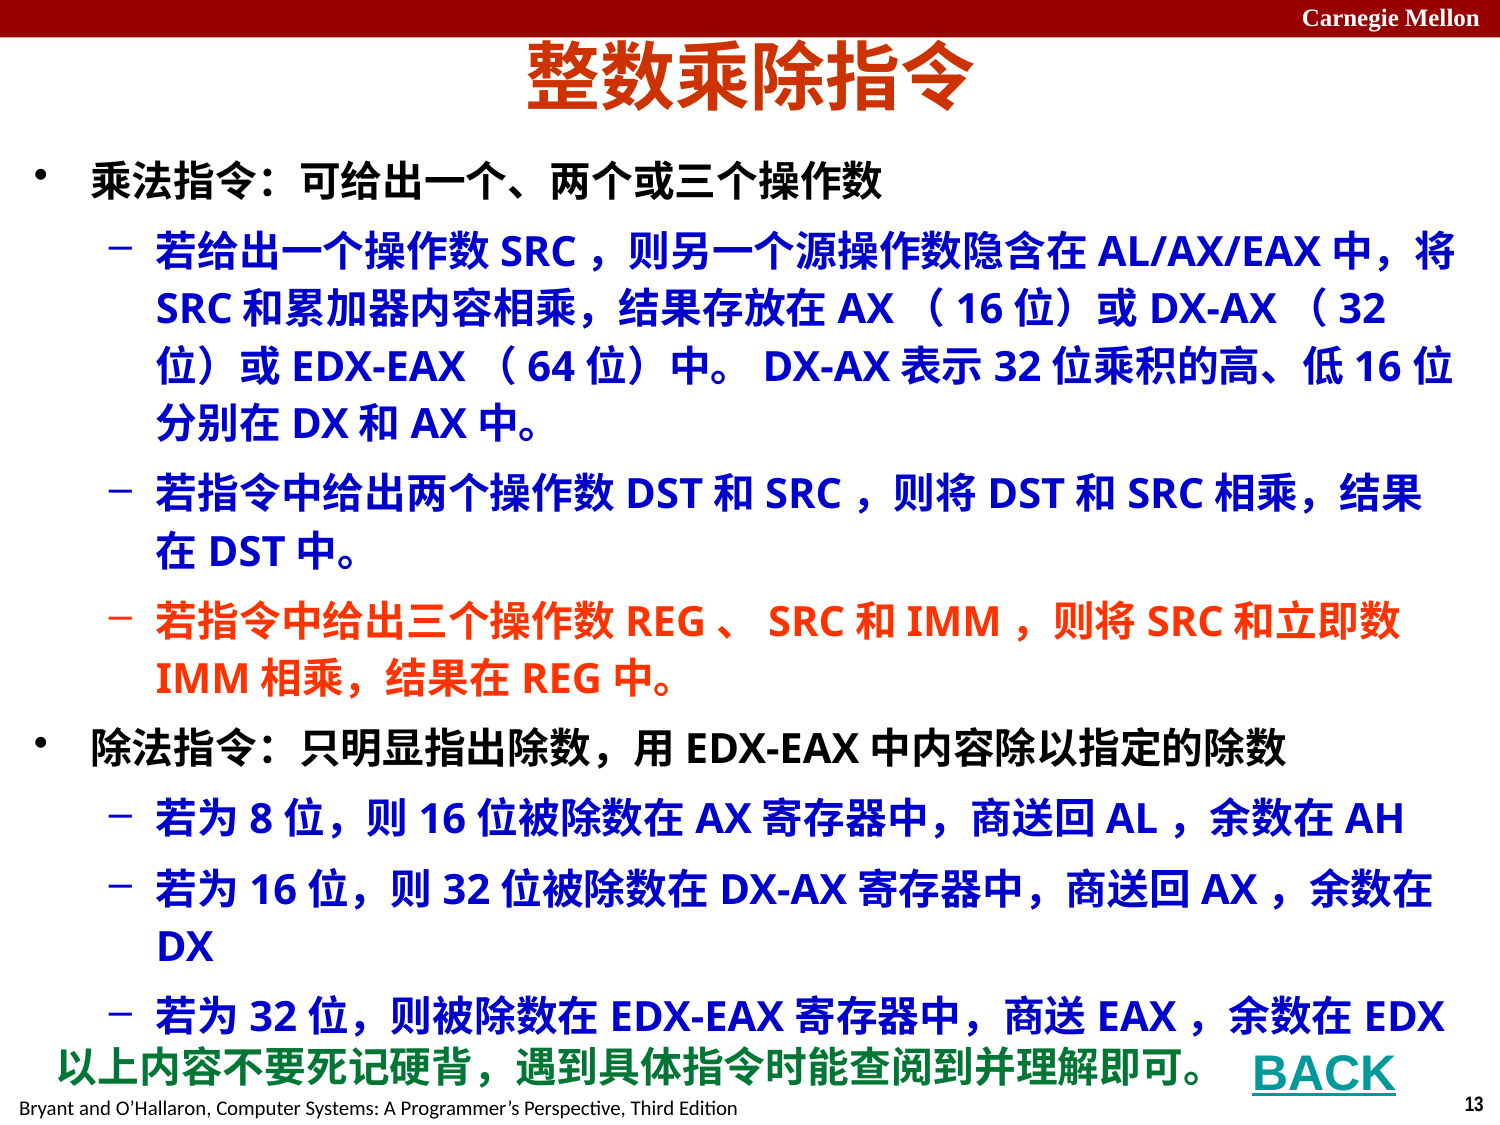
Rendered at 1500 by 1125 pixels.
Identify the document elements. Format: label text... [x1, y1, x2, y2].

text_box 乘法指令：可给出一个、两个或三个操作数 若给出一个操作数SRC，则另一个源操作数隐含在AL/AX/EAX中，将SRC和累加器内容相乘，结果存放在AX（16位）或DX-AX（32位）或EDX-EAX（64位）中。DX-AX表示32位乘积的高、低16位分别在DX和AX中。 若指令中给出两个操作数DST和SRC，则将DST和SRC相乘，结果在DST中。 若指令中给出三个操作数REG、SRC和IMM，则将SRC和立即数IMM相乘，结果在REG中。 除法指令：只明显指出除数，用EDX-EAX中内容除以指定的除数 若为8位，则16位被除数在AX寄存器中，商送回AL，余数在AH 若为16位，则32位被除数在DX-AX寄存器中，商送回AX，余数在DX 若为32位，则被除数在EDX-EAX寄存器中，商送EAX，余数在EDX [19, 139, 1478, 1125]
text_box BACK [1237, 1032, 1444, 1108]
text_box 整数乘除指令 [74, 28, 1425, 122]
text_box 以上内容不要死记硬背，遇到具体指令时能查阅到并理解即可。 [41, 1033, 1237, 1098]
